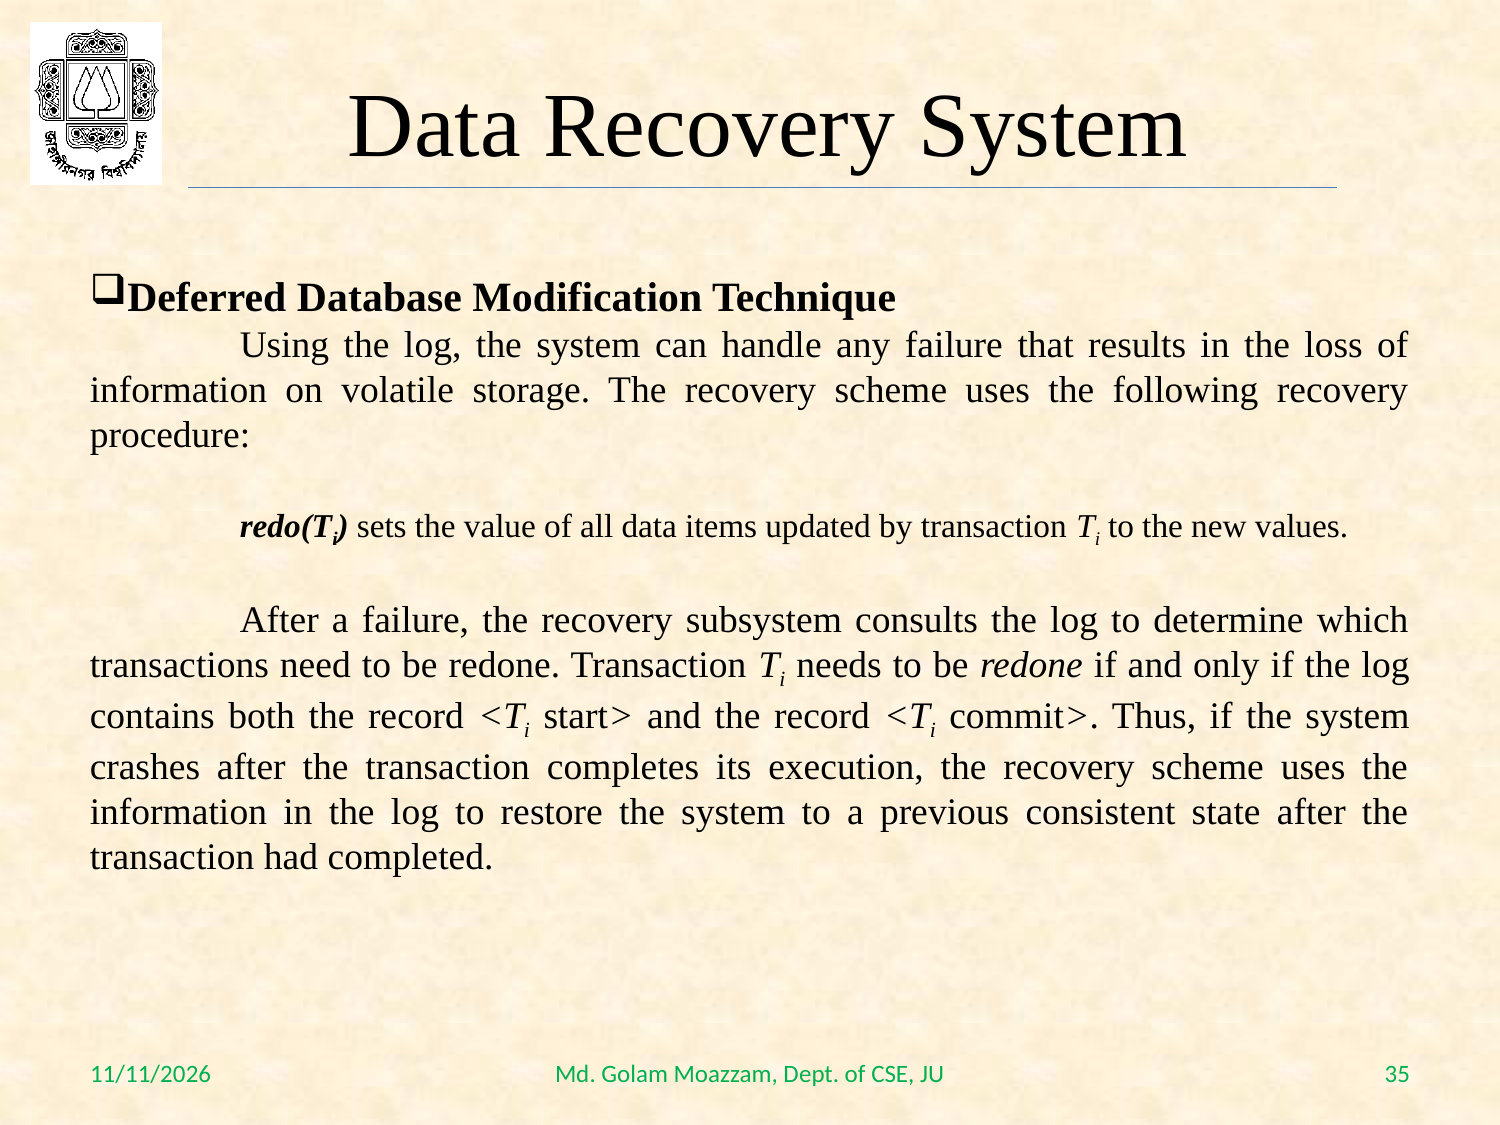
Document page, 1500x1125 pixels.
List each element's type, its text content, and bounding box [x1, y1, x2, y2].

list Deferred Database Modification Technique Using the log, the system can handle any failure that results in the loss of information on volatile storage. The recovery scheme uses the following recovery procedure: redo(Ti) sets the value of all data items updated by transaction Ti to the new values. After a failure, the recovery subsystem consults the log to determine which transactions need to be redone. Transaction Ti needs to be redone if and only if the log contains both the record <Ti start> and the record <Ti commit>. Thus, if the system crashes after the transaction completes its execution, the recovery scheme uses the information in the log to restore the system to a previous consistent state after the transaction had completed. [75, 262, 1425, 1038]
footer Md. Golam Moazzam, Dept. of CSE, JU [512, 1042, 988, 1103]
picture [0, 0, 1500, 1125]
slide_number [75, 1042, 425, 1103]
text_box Data Recovery System [199, 57, 1338, 187]
slide_number 35 [1074, 1042, 1425, 1103]
